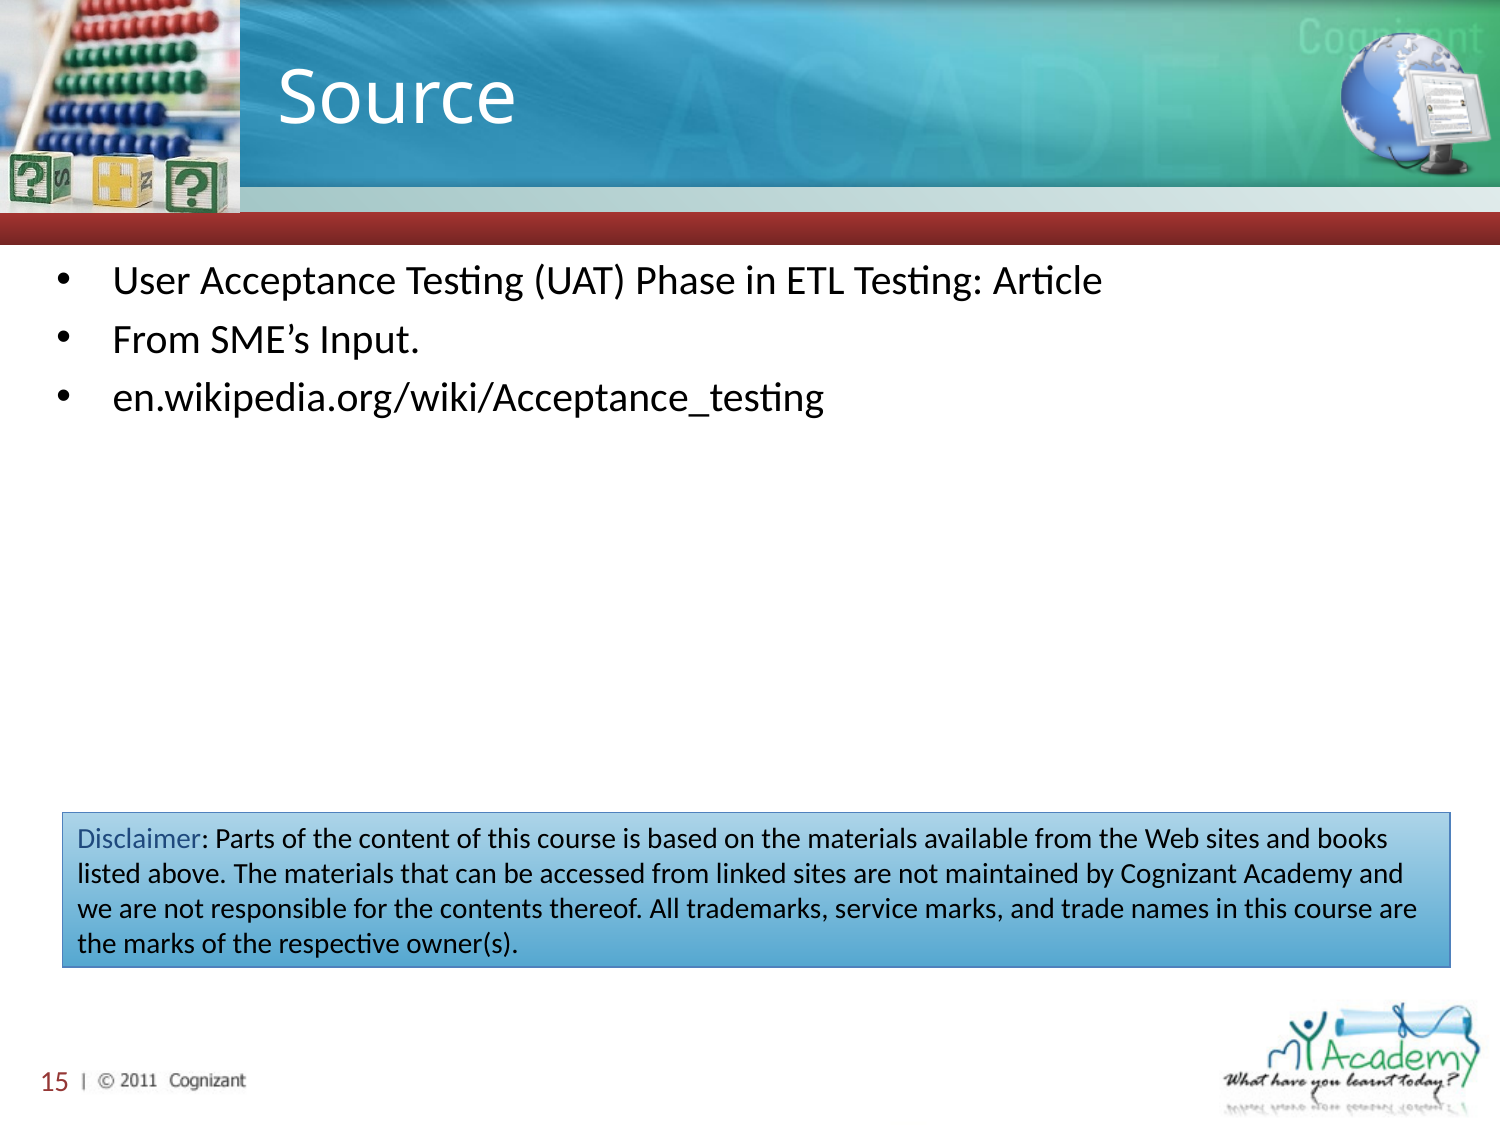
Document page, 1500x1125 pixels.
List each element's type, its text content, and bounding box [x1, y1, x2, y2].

picture [1337, 23, 1500, 187]
slide_number 15 [24, 1054, 100, 1100]
picture [0, 0, 262, 213]
picture [0, 245, 1500, 1125]
text_box Disclaimer: Parts of the content of this course is based on the materials available from the Web sites and books listed above. The materials that can be accessed from linked sites are not maintained by Cognizant Academy and we are not responsible for the contents thereof. All trademarks, service marks, and trade names in this course are the marks of the respective owner(s). [62, 812, 1450, 967]
title Source [262, 0, 1500, 188]
list User Acceptance Testing (UAT) Phase in ETL Testing: Article From SME’s Input. en.wikipedia.org/wiki/Acceptance_testing [37, 245, 1463, 1058]
